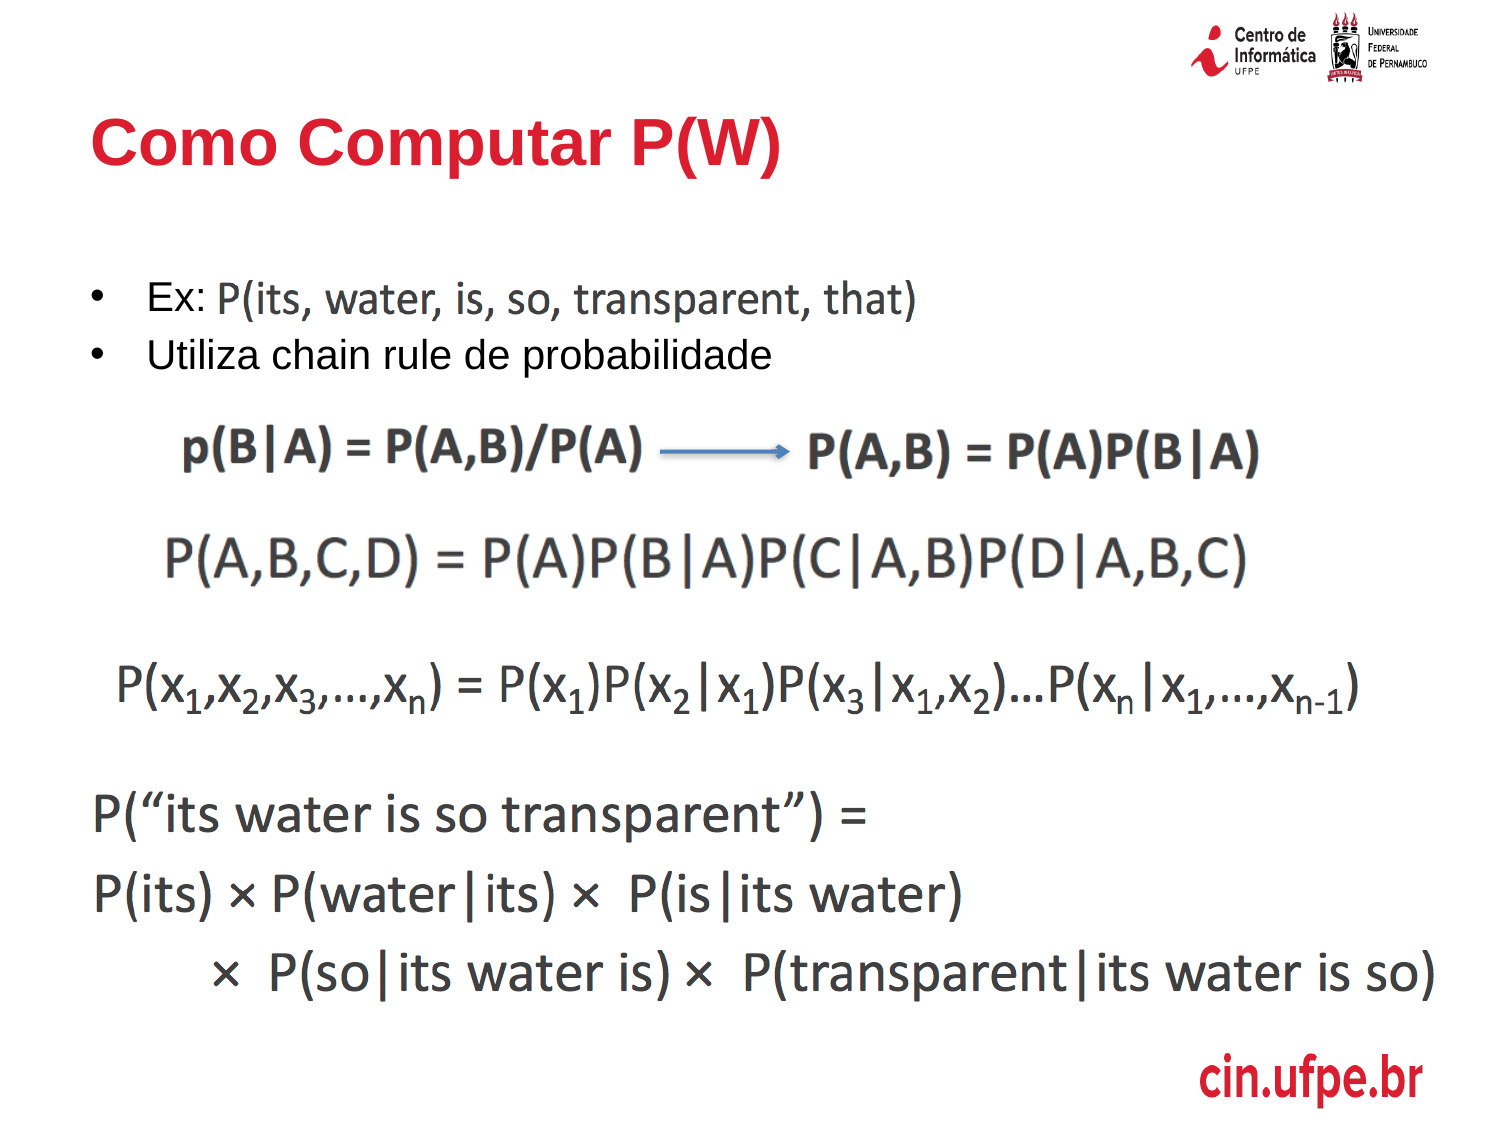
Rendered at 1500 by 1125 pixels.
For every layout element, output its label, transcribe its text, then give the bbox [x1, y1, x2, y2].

picture [1175, 0, 1442, 106]
picture [148, 508, 1268, 612]
picture [789, 415, 1284, 488]
list Ex: Utiliza chain rule de probabilidade [75, 262, 1425, 761]
title Como Computar P(W) [75, 45, 1425, 233]
picture [164, 410, 661, 494]
picture [1198, 1045, 1425, 1109]
picture [106, 636, 1376, 752]
picture [74, 762, 1446, 1017]
picture [213, 272, 920, 330]
